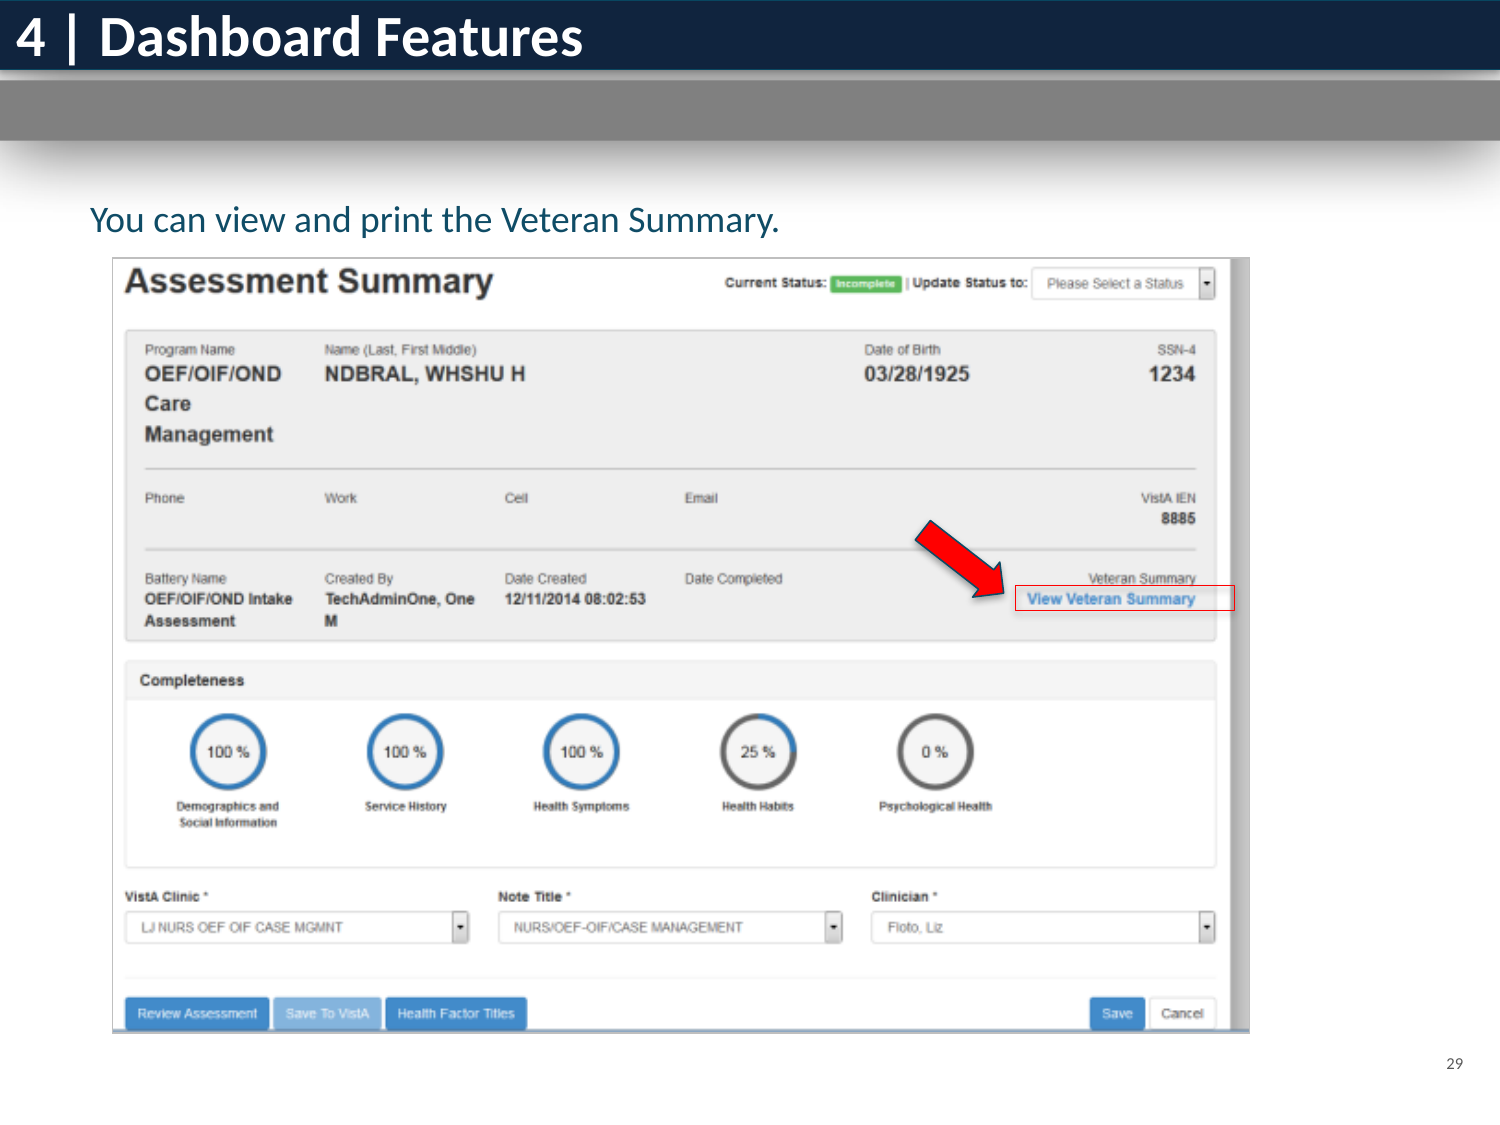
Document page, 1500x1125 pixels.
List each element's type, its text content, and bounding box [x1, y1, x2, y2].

list You can view and print the Veteran Summary. [75, 187, 1404, 1061]
title 4 | Dashboard Features [1, 4, 1447, 63]
slide_number 29 [1403, 1032, 1479, 1093]
picture [113, 258, 1250, 1033]
